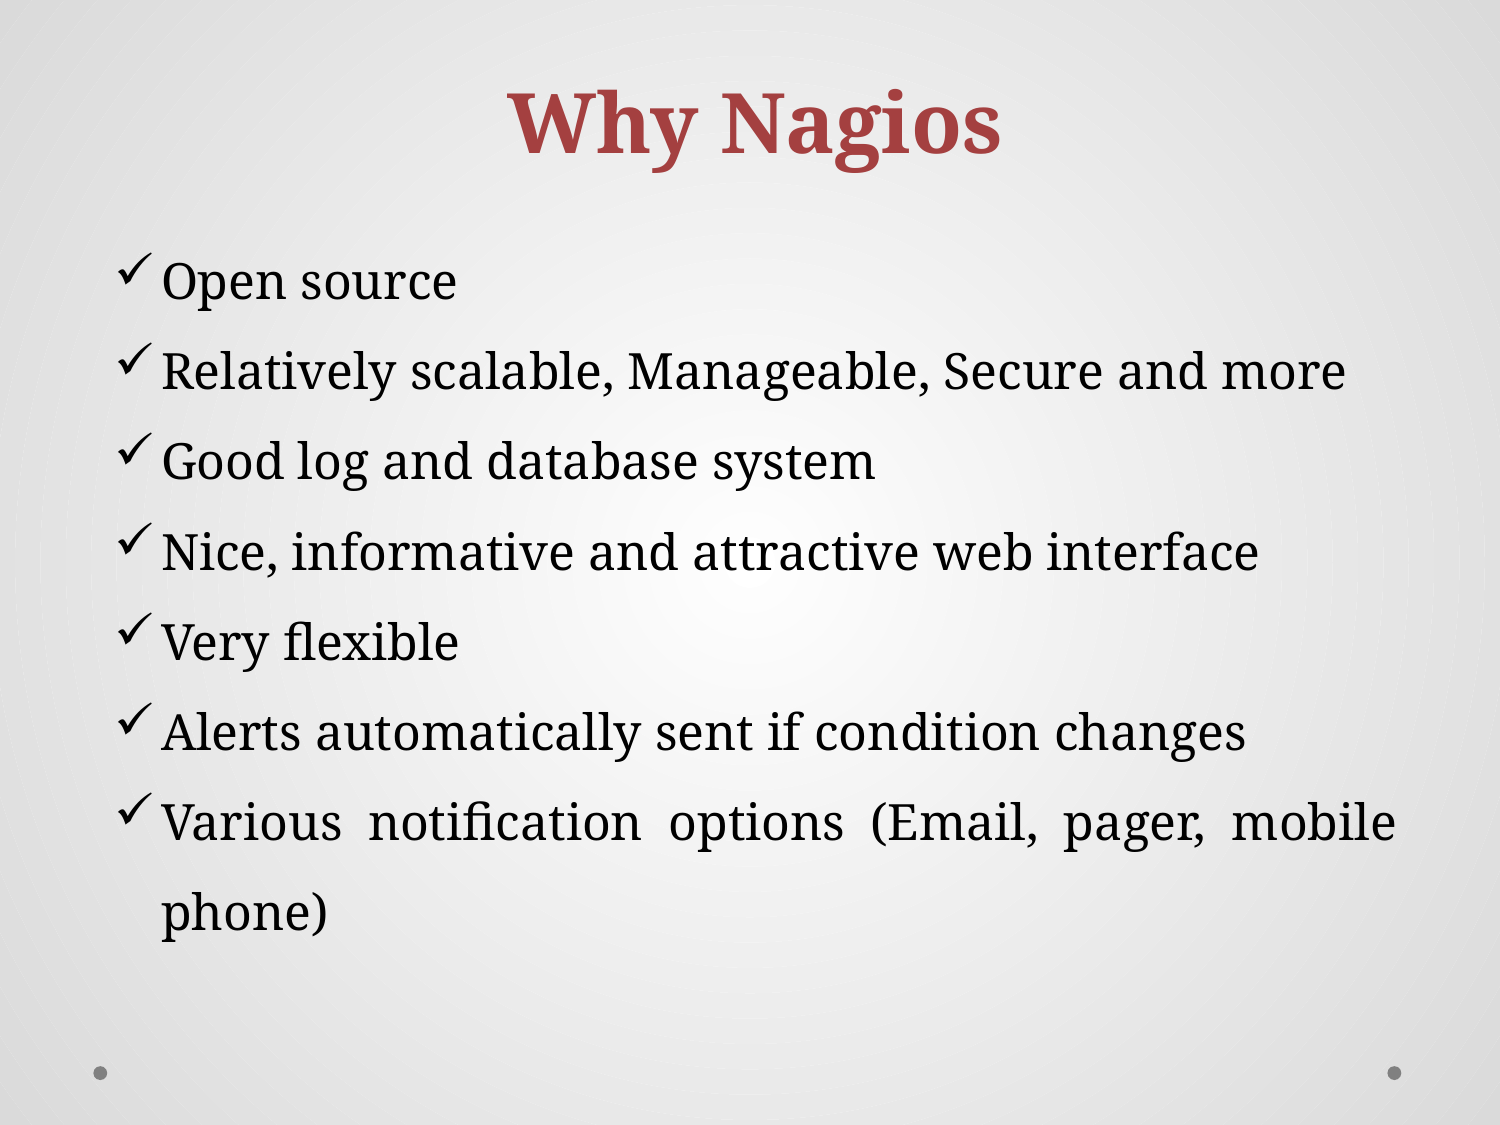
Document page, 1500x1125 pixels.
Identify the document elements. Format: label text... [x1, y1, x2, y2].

text_box Open source Relatively scalable, Manageable, Secure and more Good log and database system Nice, informative and attractive web interface Very flexible Alerts automatically sent if condition changes Various notification options (Email, pager, mobile phone)‏ [99, 212, 1412, 1038]
text_box Why Nagios [492, 62, 1019, 178]
